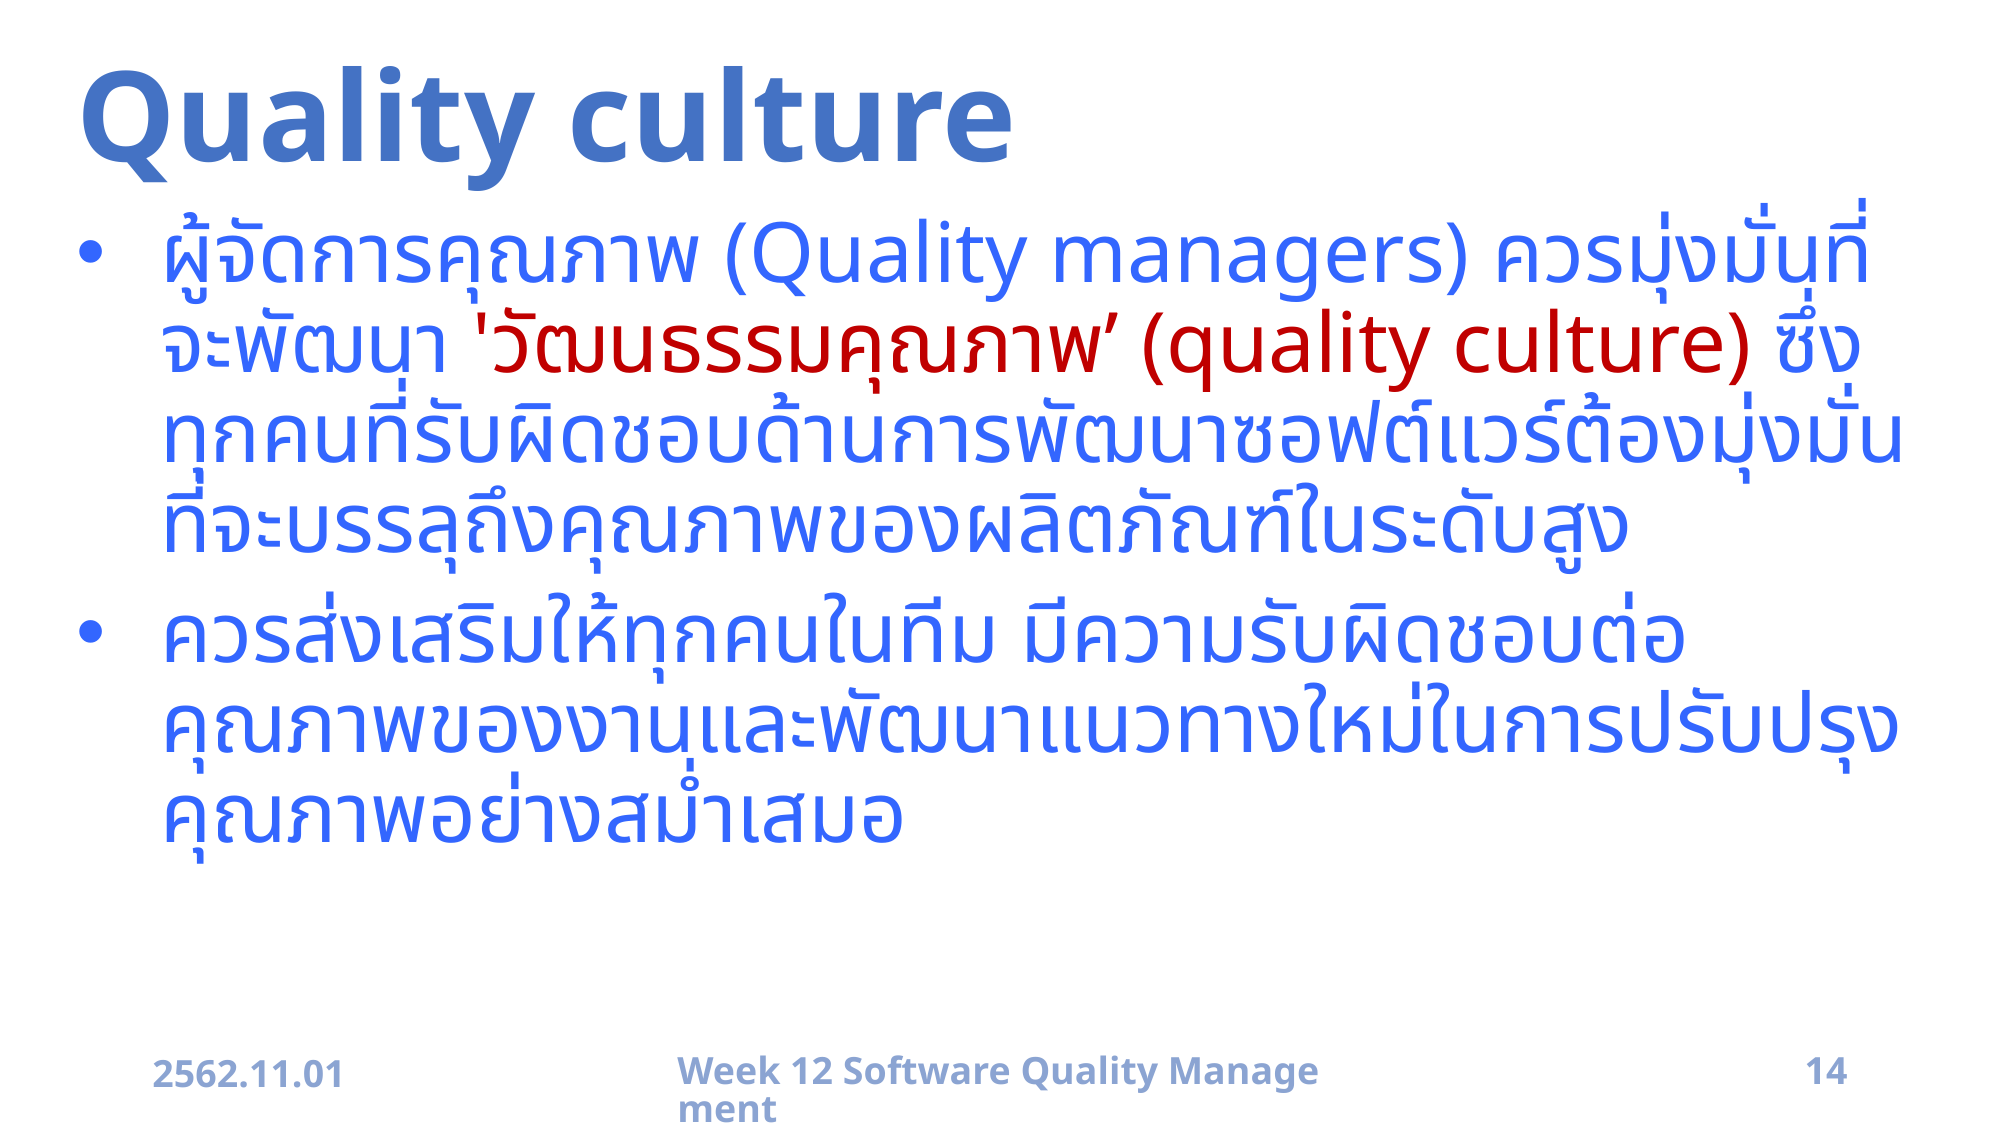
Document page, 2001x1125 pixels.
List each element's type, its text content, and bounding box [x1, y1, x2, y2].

title Quality culture [61, 39, 1932, 203]
list ผู้จัดการคุณภาพ (Quality managers) ควรมุ่งมั่นที่จะพัฒนา 'วัฒนธรรมคุณภาพ’ (quality culture) ซึ่งทุกคนที่รับผิดชอบด้านการพัฒนาซอฟต์แวร์ต้องมุ่งมั่นที่จะบรรลุถึงคุณภาพของผลิตภัณฑ์ในระดับสูง ควรส่งเสริมให้ทุกคนในทีม มีความรับผิดชอบต่อคุณภาพของงานและพัฒนาแนวทางใหม่ในการปรับปรุงคุณภาพอย่างสม่ำเสมอ [61, 203, 1932, 1014]
footer Week 12 Software Quality Management [662, 1042, 1338, 1103]
slide_number 14 [1412, 1042, 1863, 1103]
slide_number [137, 1042, 588, 1103]
